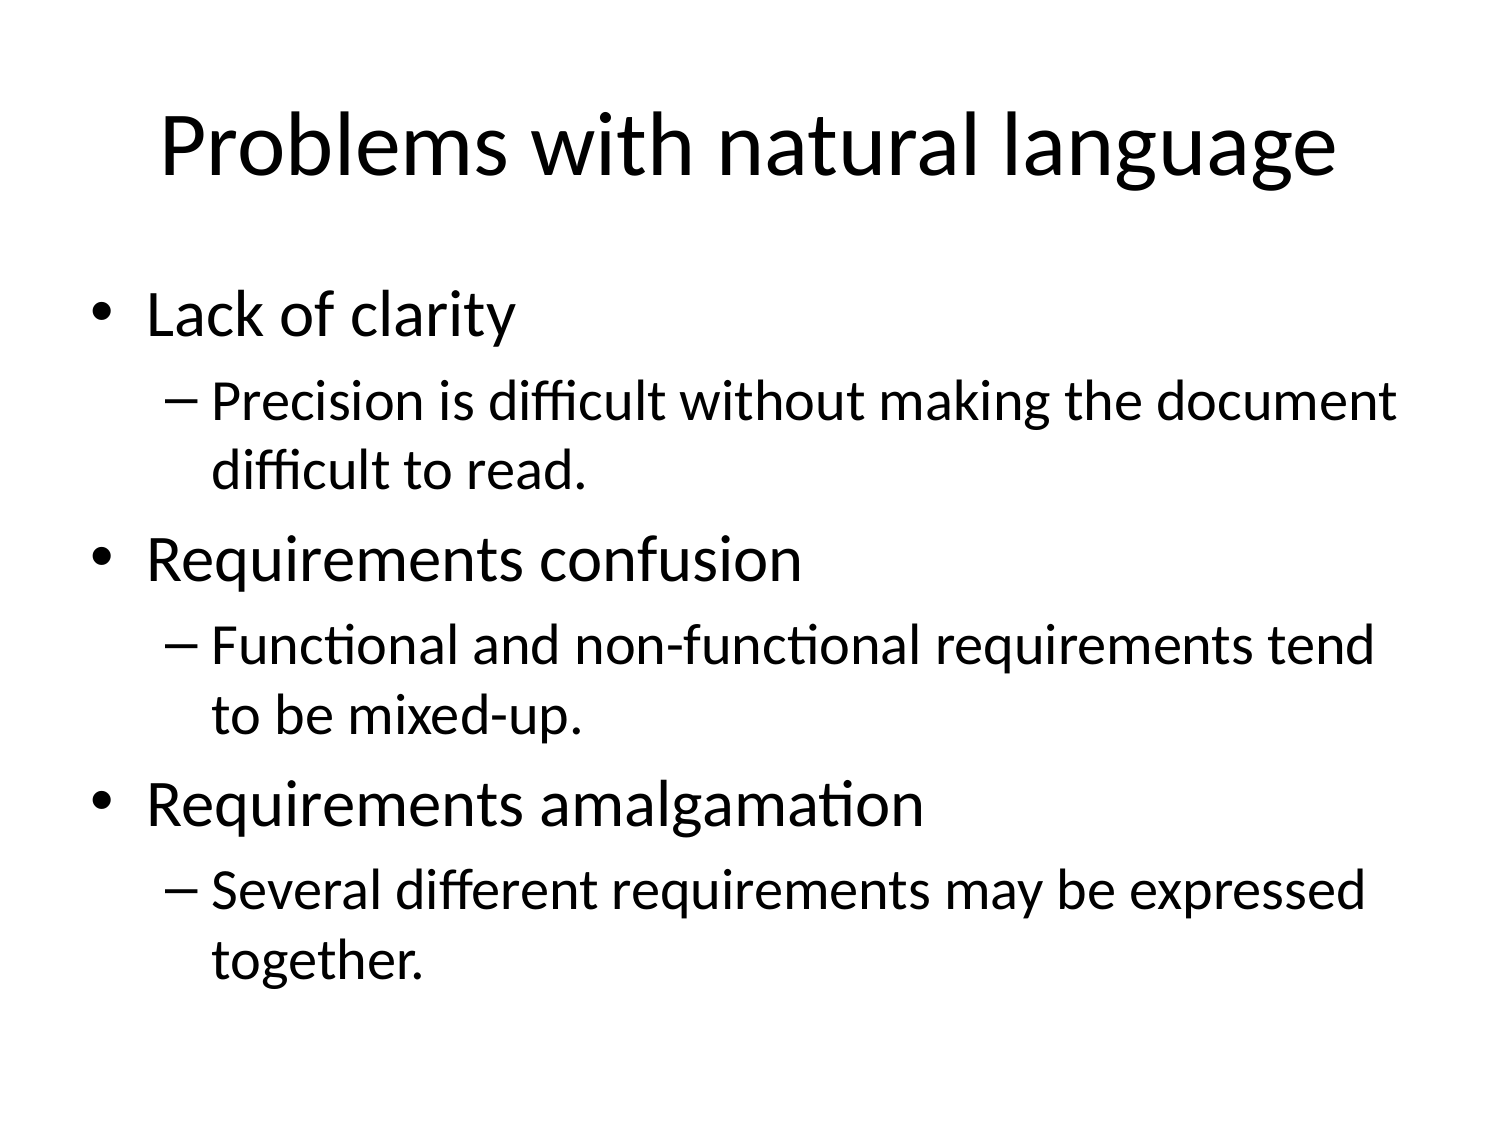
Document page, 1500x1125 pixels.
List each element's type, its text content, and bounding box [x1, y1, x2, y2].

list Lack of clarity Precision is difficult without making the document difficult to read. Requirements confusion Functional and non-functional requirements tend to be mixed-up. Requirements amalgamation Several different requirements may be expressed together. [75, 262, 1425, 1005]
title Problems with natural language [75, 45, 1425, 233]
